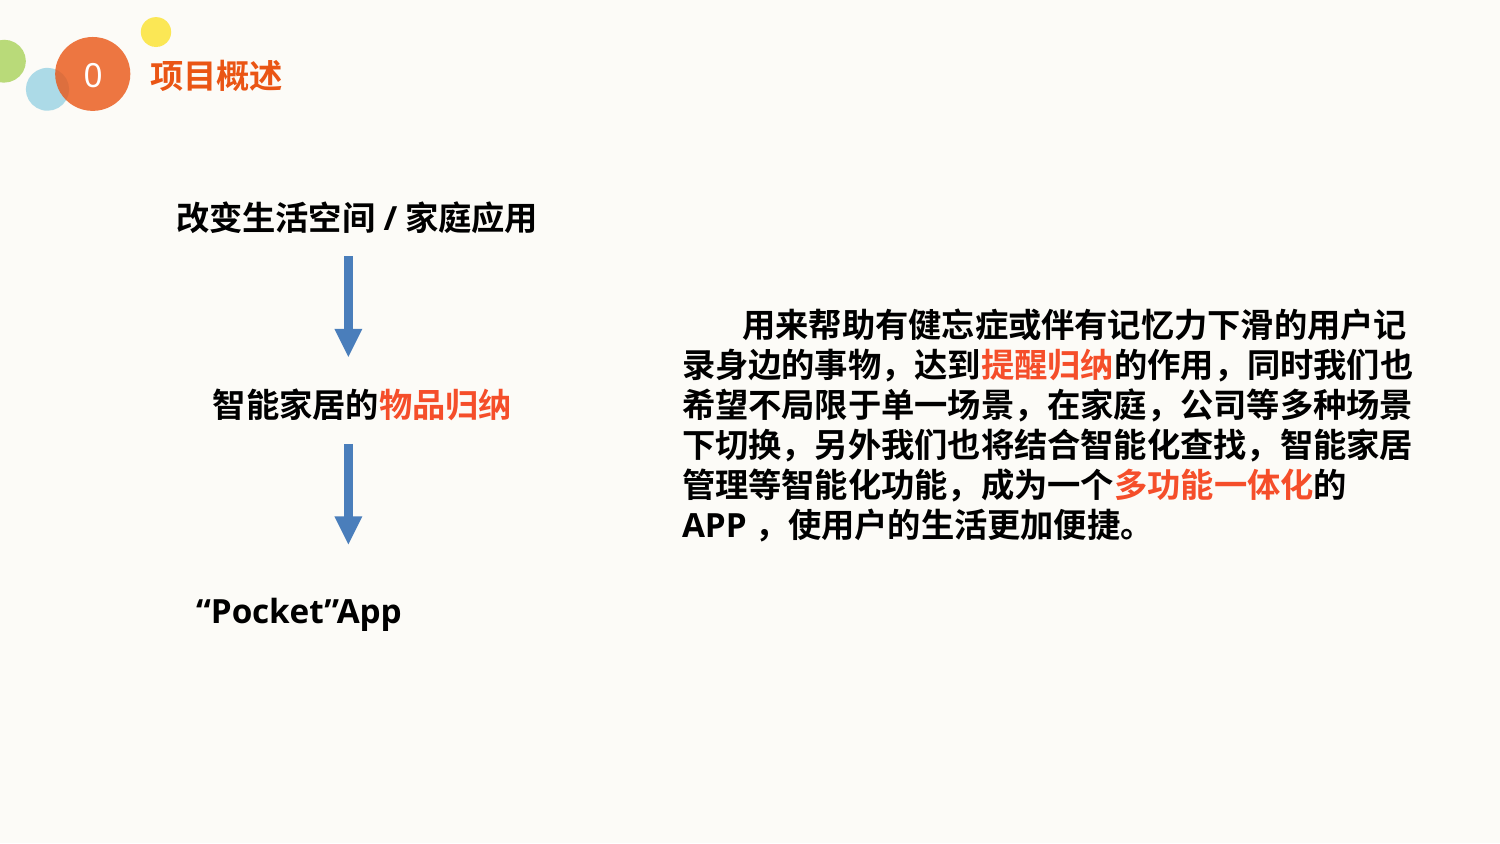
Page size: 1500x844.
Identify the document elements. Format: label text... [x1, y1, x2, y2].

text_box “Pocket”App [181, 562, 516, 638]
text_box 0 [65, 53, 121, 94]
text_box [25, 67, 66, 111]
text_box 改变生活空间/家庭应用 [161, 169, 573, 245]
text_box [55, 36, 131, 111]
text_box 智能家居的物品归纳 [198, 356, 592, 432]
text_box [0, 39, 26, 83]
text_box [140, 17, 172, 48]
text_box 项目概述 [150, 55, 447, 96]
text_box 用来帮助有健忘症或伴有记忆力下滑的用户记录身边的事物，达到提醒归纳的作用，同时我们也希望不局限于单一场景，在家庭，公司等多种场景下切换，另外我们也将结合智能化查找，智能家居管理等智能化功能，成为一个多功能一体化的APP，使用户的生活更加便捷。 [667, 296, 1447, 552]
